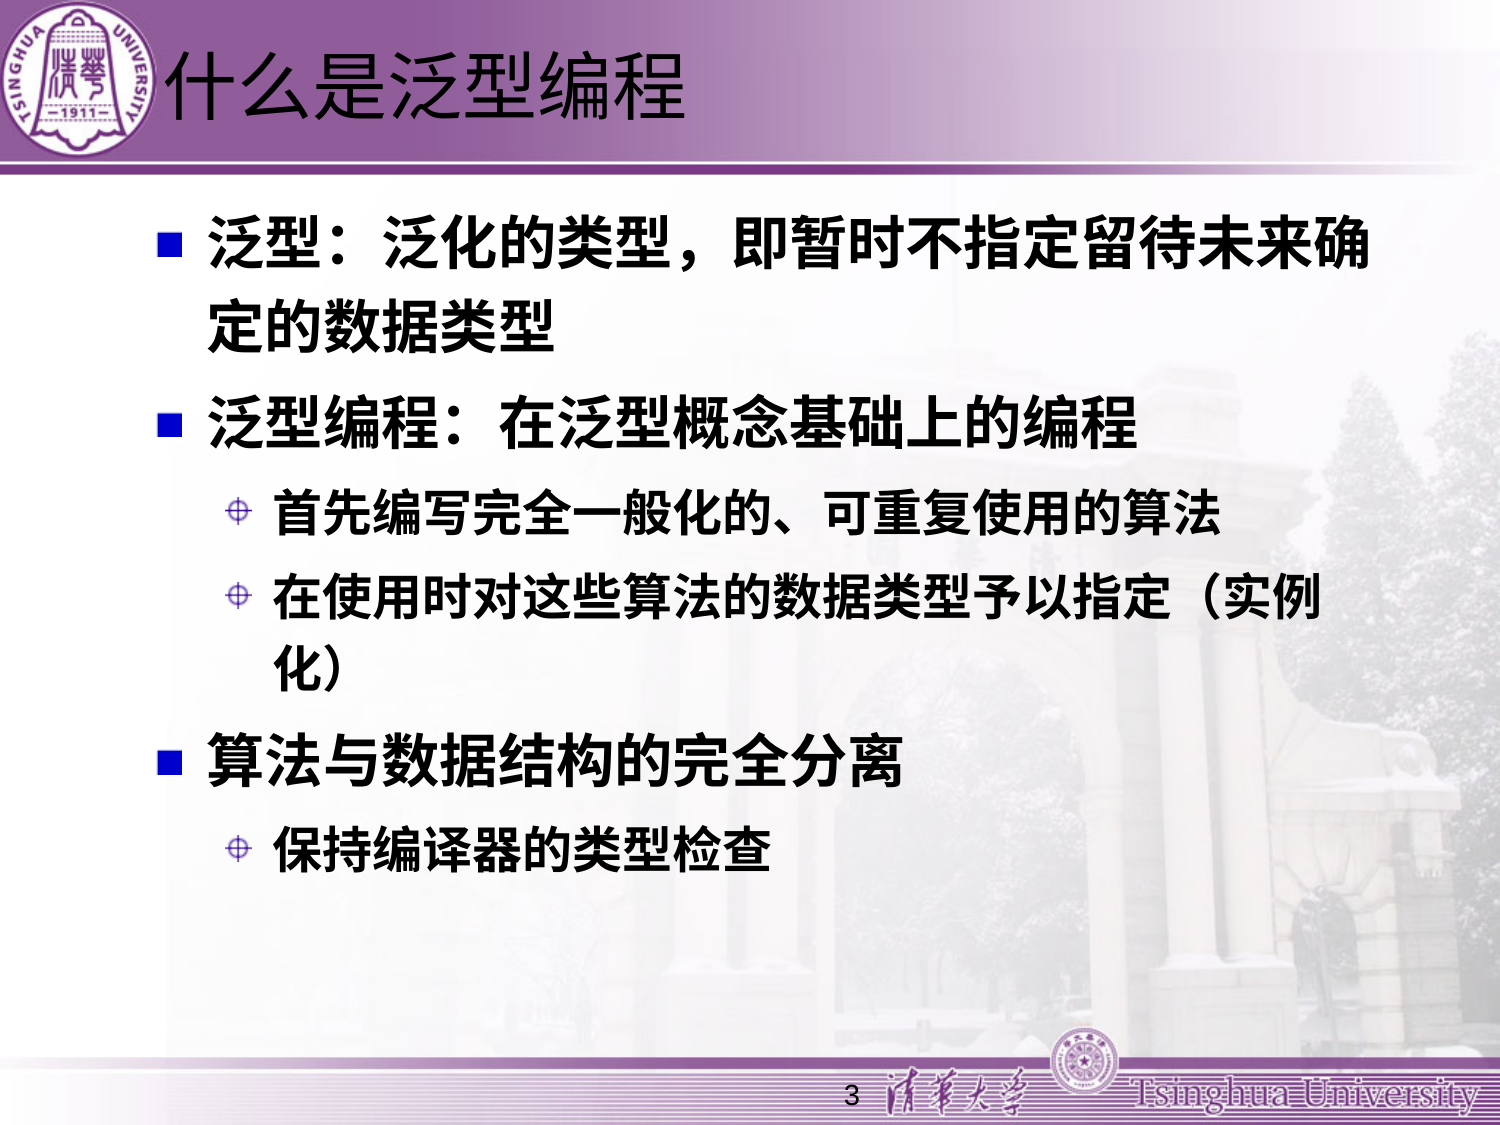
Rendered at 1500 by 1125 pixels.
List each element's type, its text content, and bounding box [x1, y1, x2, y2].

title 什么是泛型编程 [147, 19, 1500, 149]
picture [0, 0, 1500, 1125]
list 泛型：泛化的类型，即暂时不指定留待未来确定的数据类型 泛型编程：在泛型概念基础上的编程 首先编写完全一般化的、可重复使用的算法 在使用时对这些算法的数据类型予以指定（实例化） 算法与数据结构的完全分离 保持编译器的类型检查 [135, 184, 1436, 1047]
slide_number 3 [632, 1068, 876, 1125]
